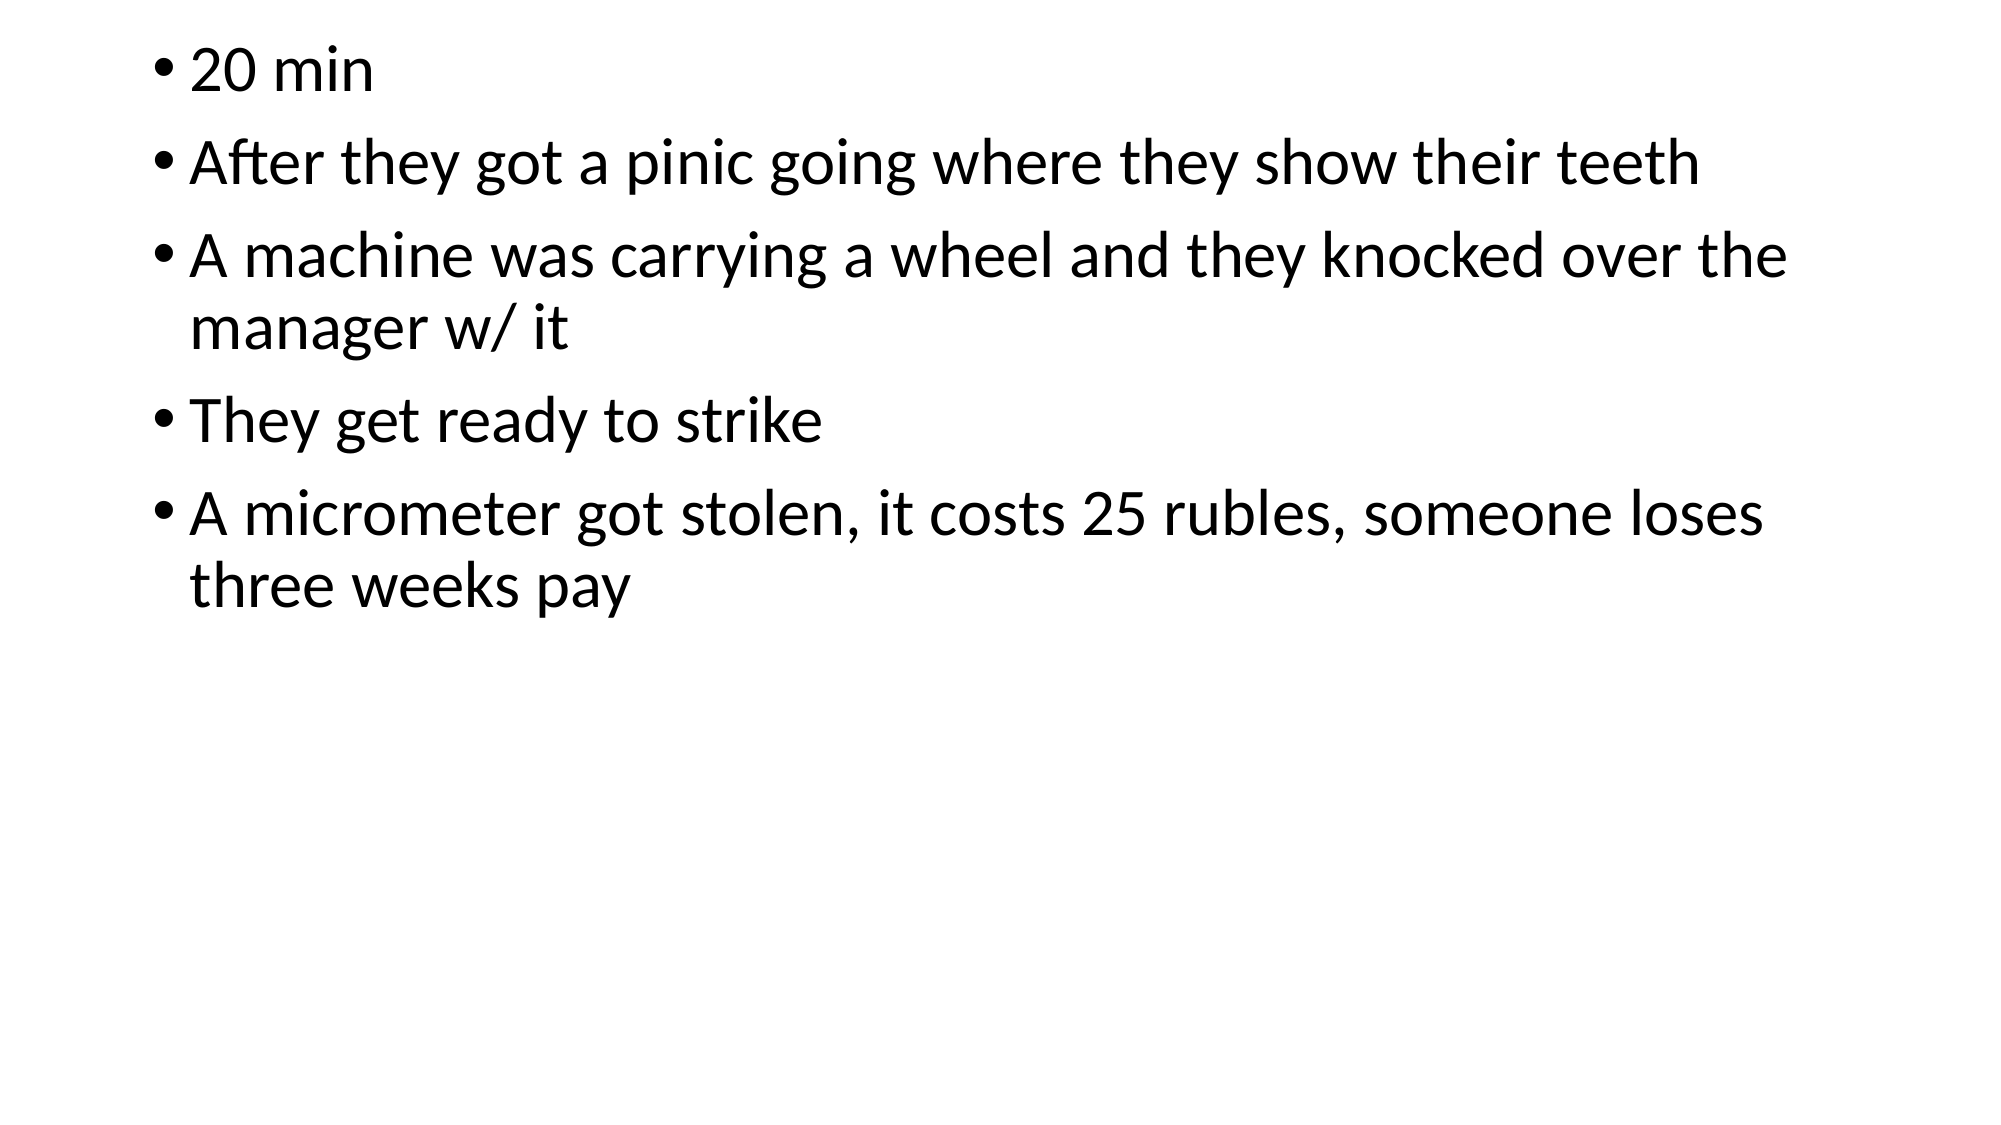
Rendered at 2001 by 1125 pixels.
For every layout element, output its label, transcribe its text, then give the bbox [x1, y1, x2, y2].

list 20 min After they got a pinic going where they show their teeth A machine was carrying a wheel and they knocked over the manager w/ it They get ready to strike A micrometer got stolen, it costs 25 rubles, someone loses three weeks pay [137, 26, 1863, 1014]
